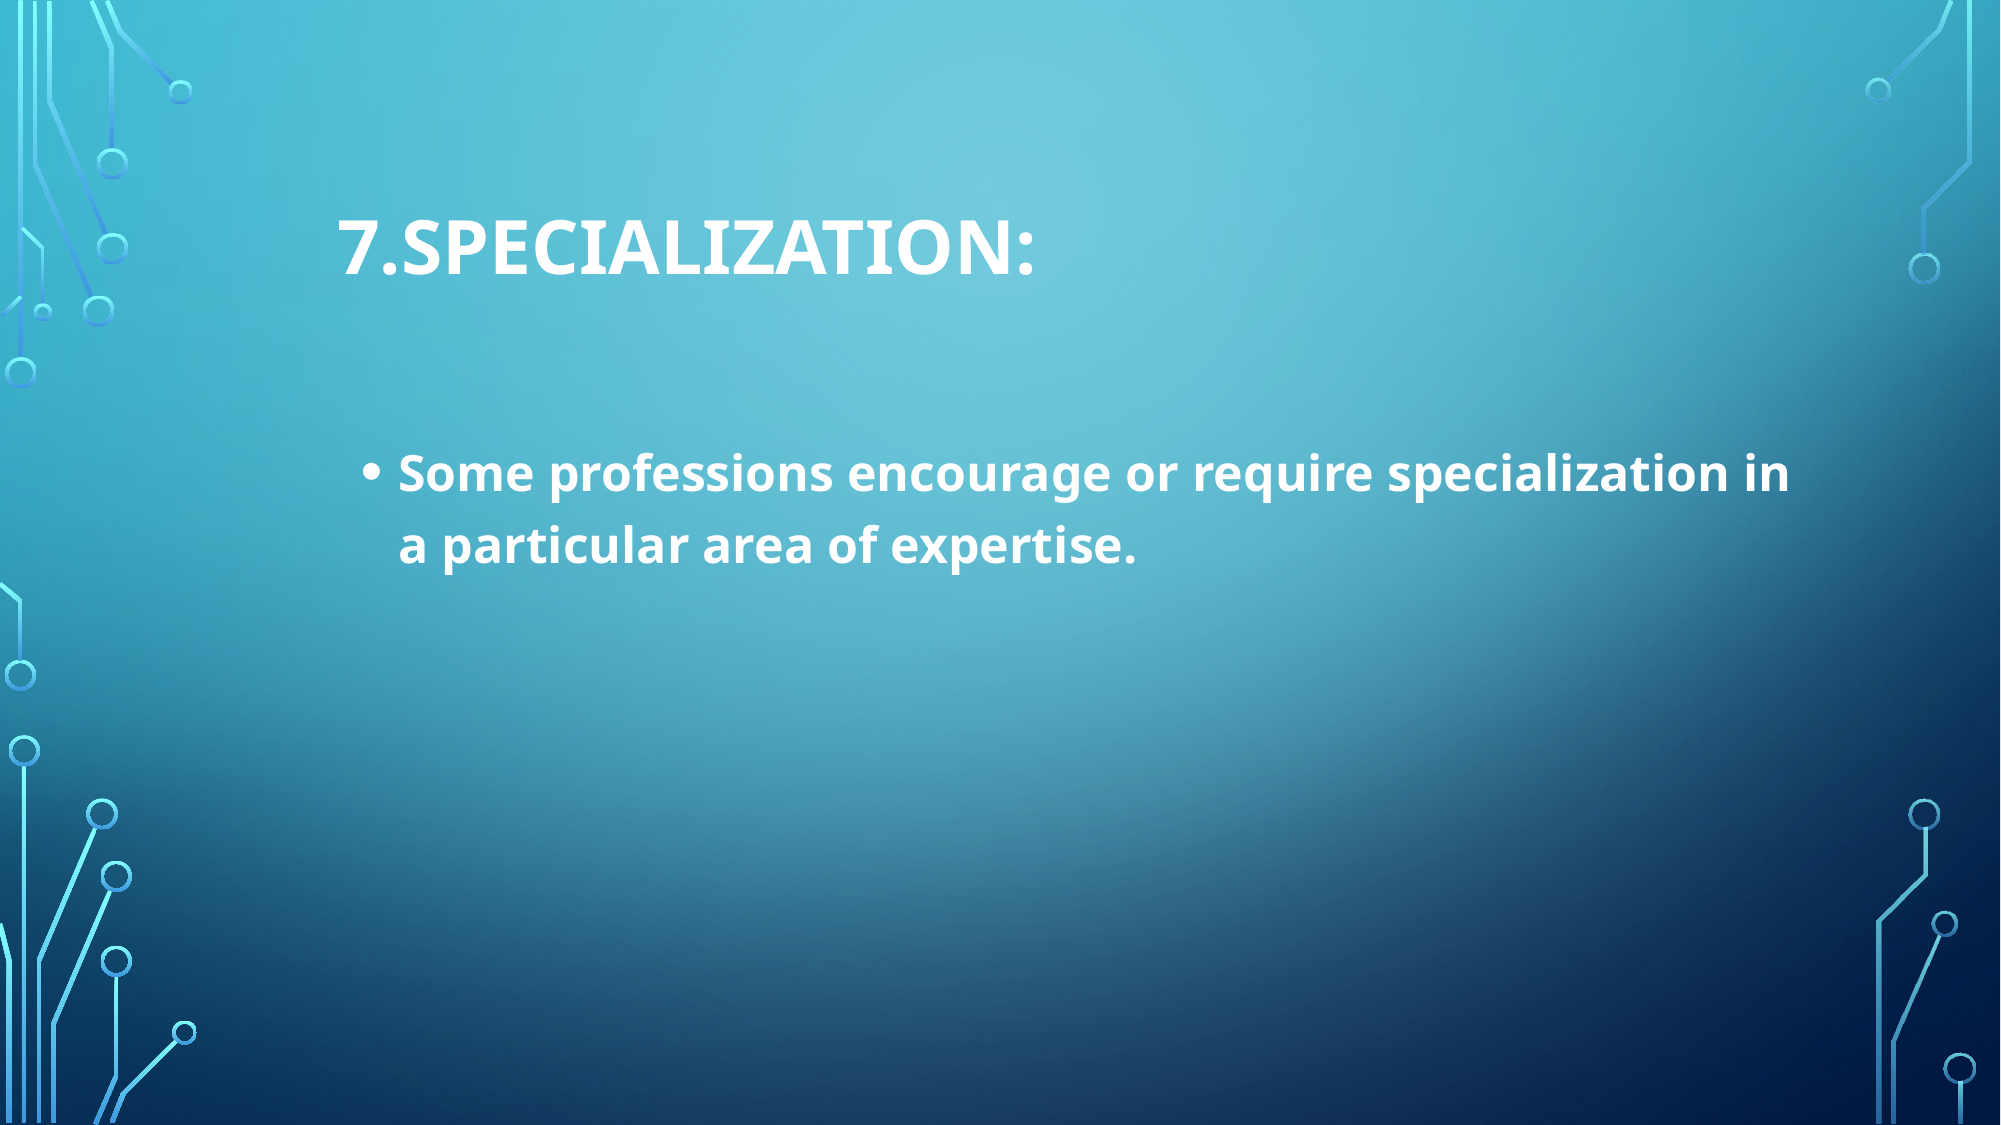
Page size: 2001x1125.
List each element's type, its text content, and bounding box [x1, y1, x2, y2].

list Some professions encourage or require specialization in a particular area of expertise. [345, 421, 1813, 950]
title 7.Specialization: [322, 129, 1947, 372]
